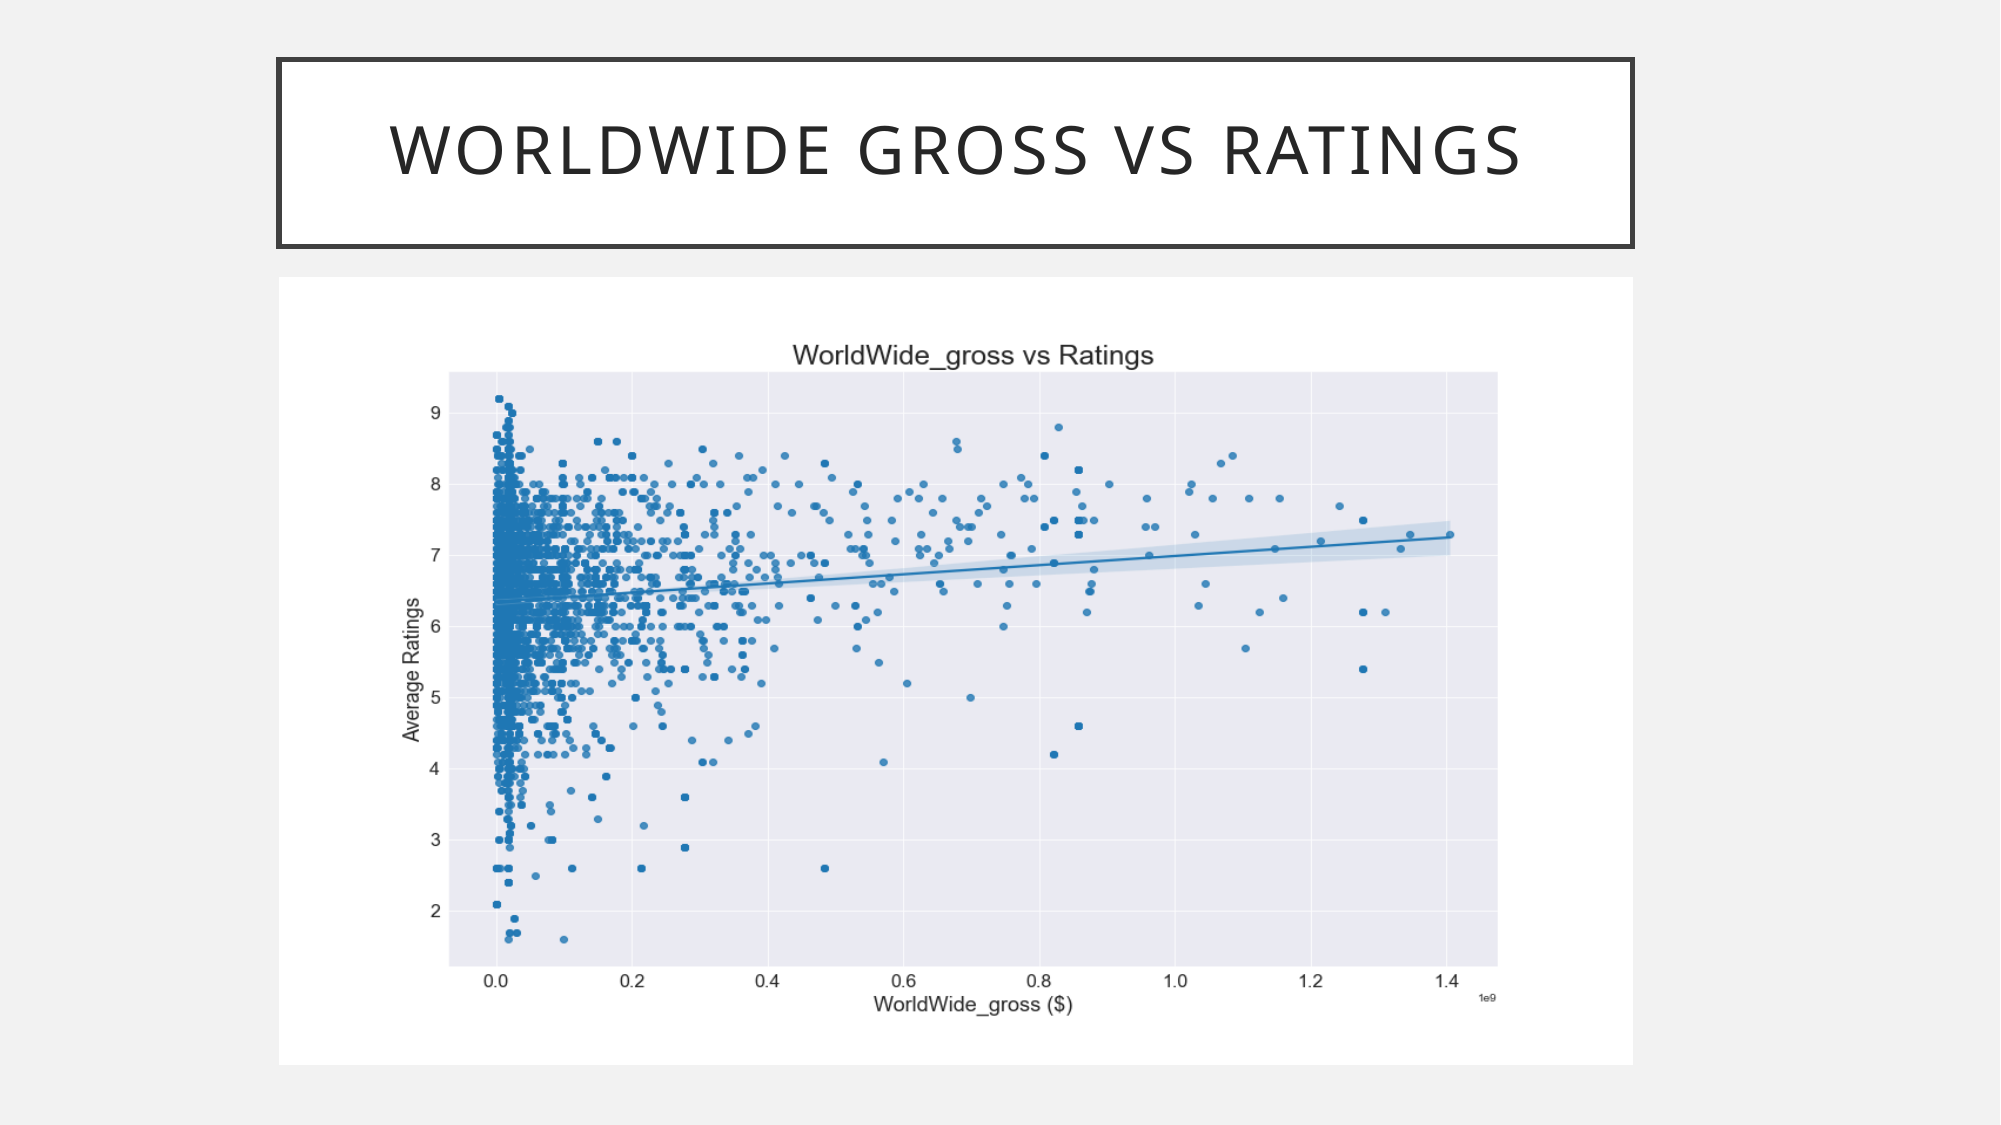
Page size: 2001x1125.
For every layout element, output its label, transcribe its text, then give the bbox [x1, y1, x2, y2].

title Worldwide gross Vs Ratings [276, 57, 1635, 249]
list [279, 277, 1633, 1066]
